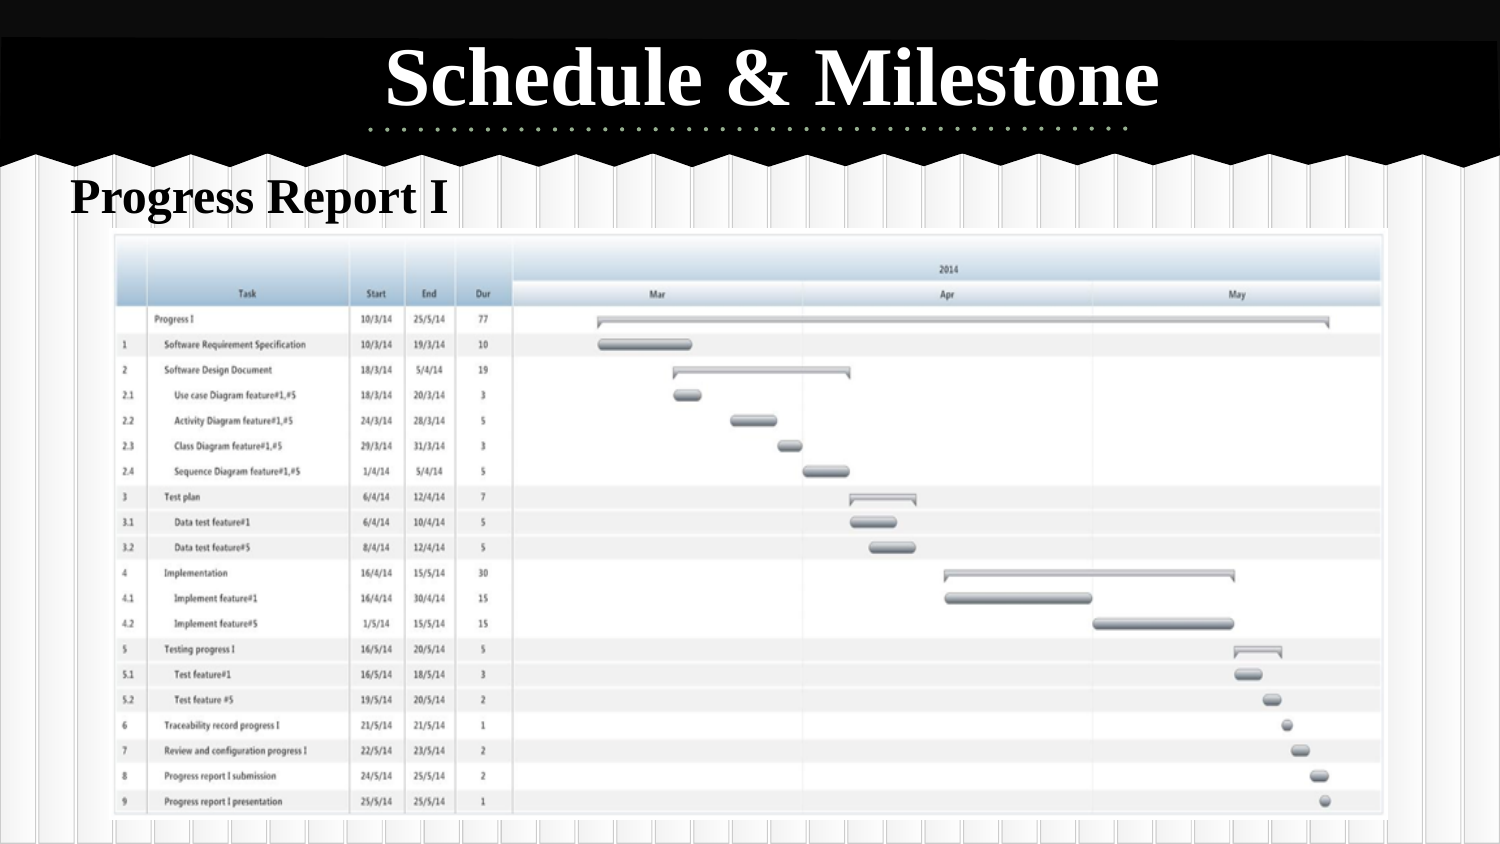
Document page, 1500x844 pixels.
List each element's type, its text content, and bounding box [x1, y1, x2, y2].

text_box Progress Report I [55, 148, 499, 229]
picture [108, 228, 1388, 820]
title Schedule & Milestone [75, 2, 1425, 143]
